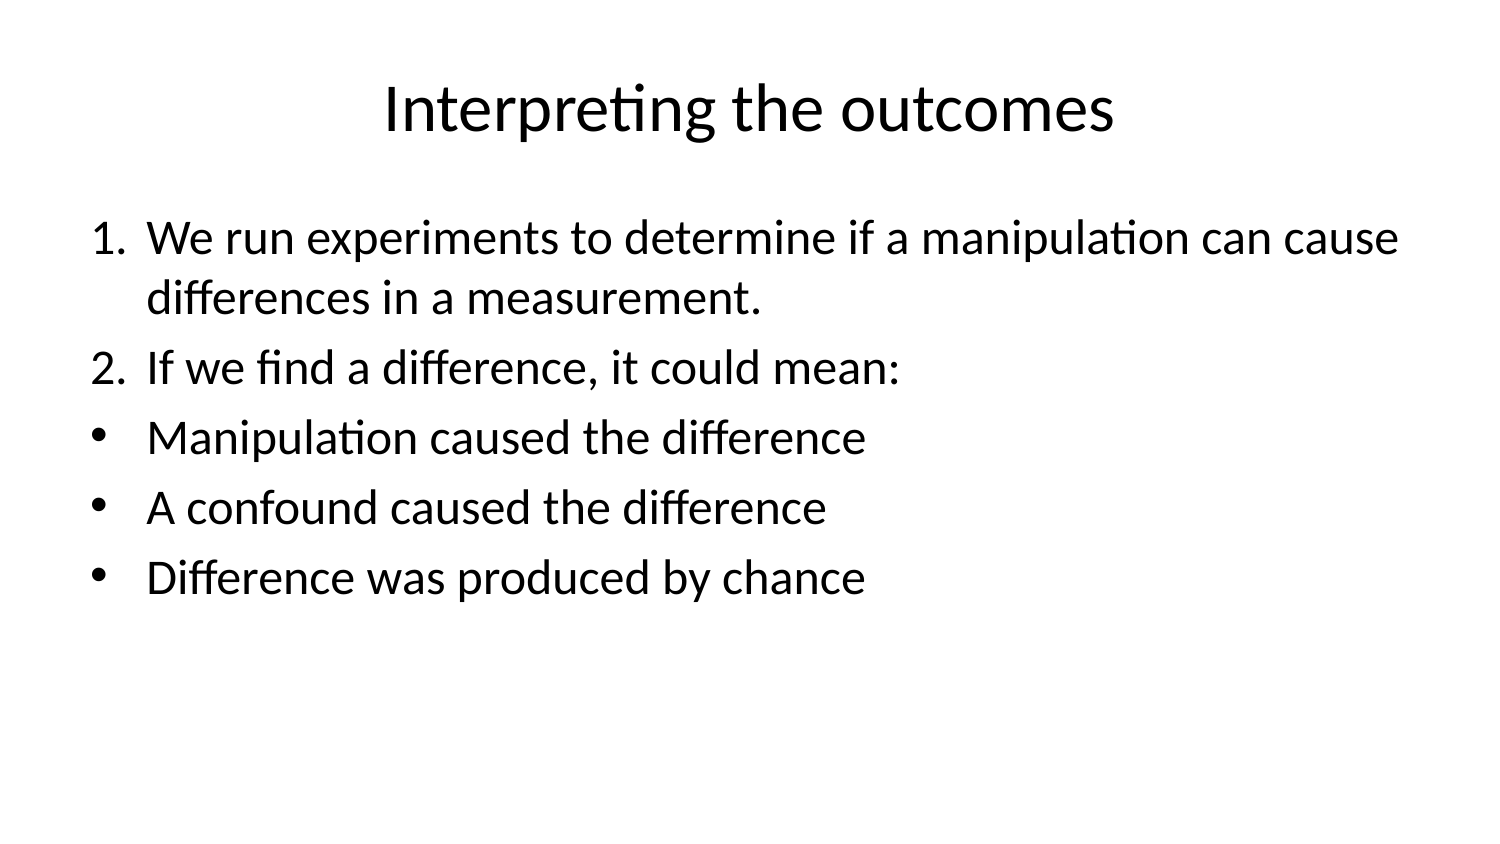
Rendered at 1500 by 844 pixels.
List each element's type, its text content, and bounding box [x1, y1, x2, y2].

list We run experiments to determine if a manipulation can cause differences in a measurement. If we find a difference, it could mean: Manipulation caused the difference A confound caused the difference Difference was produced by chance [75, 196, 1425, 754]
title Interpreting the outcomes [75, 33, 1425, 175]
